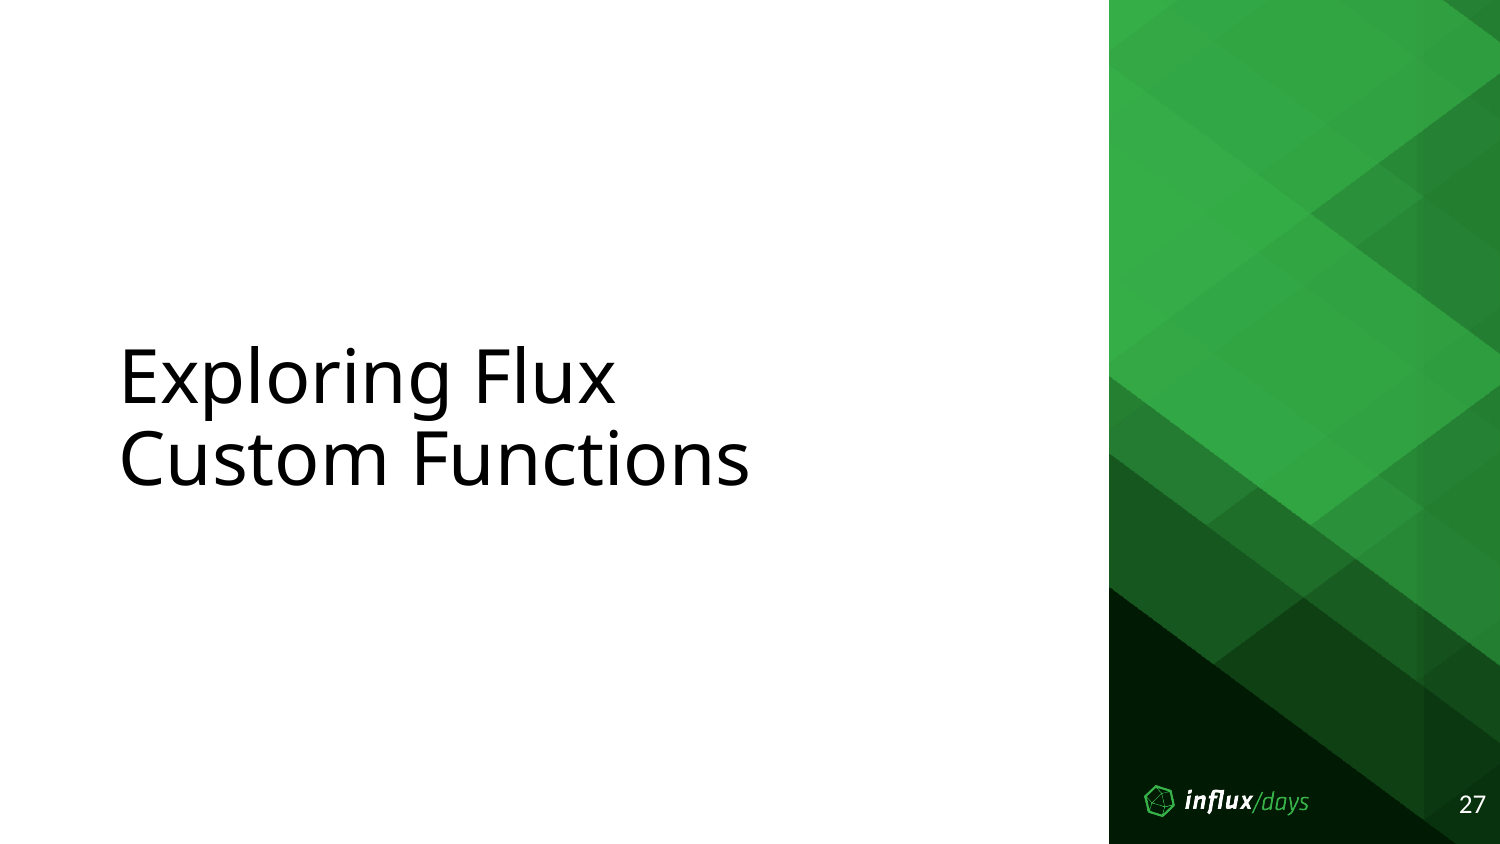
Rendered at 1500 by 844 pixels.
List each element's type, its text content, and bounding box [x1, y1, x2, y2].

picture [1109, 0, 1500, 844]
title Exploring Flux Custom Functions [118, 342, 1032, 502]
slide_number ‹#› [1403, 779, 1494, 844]
